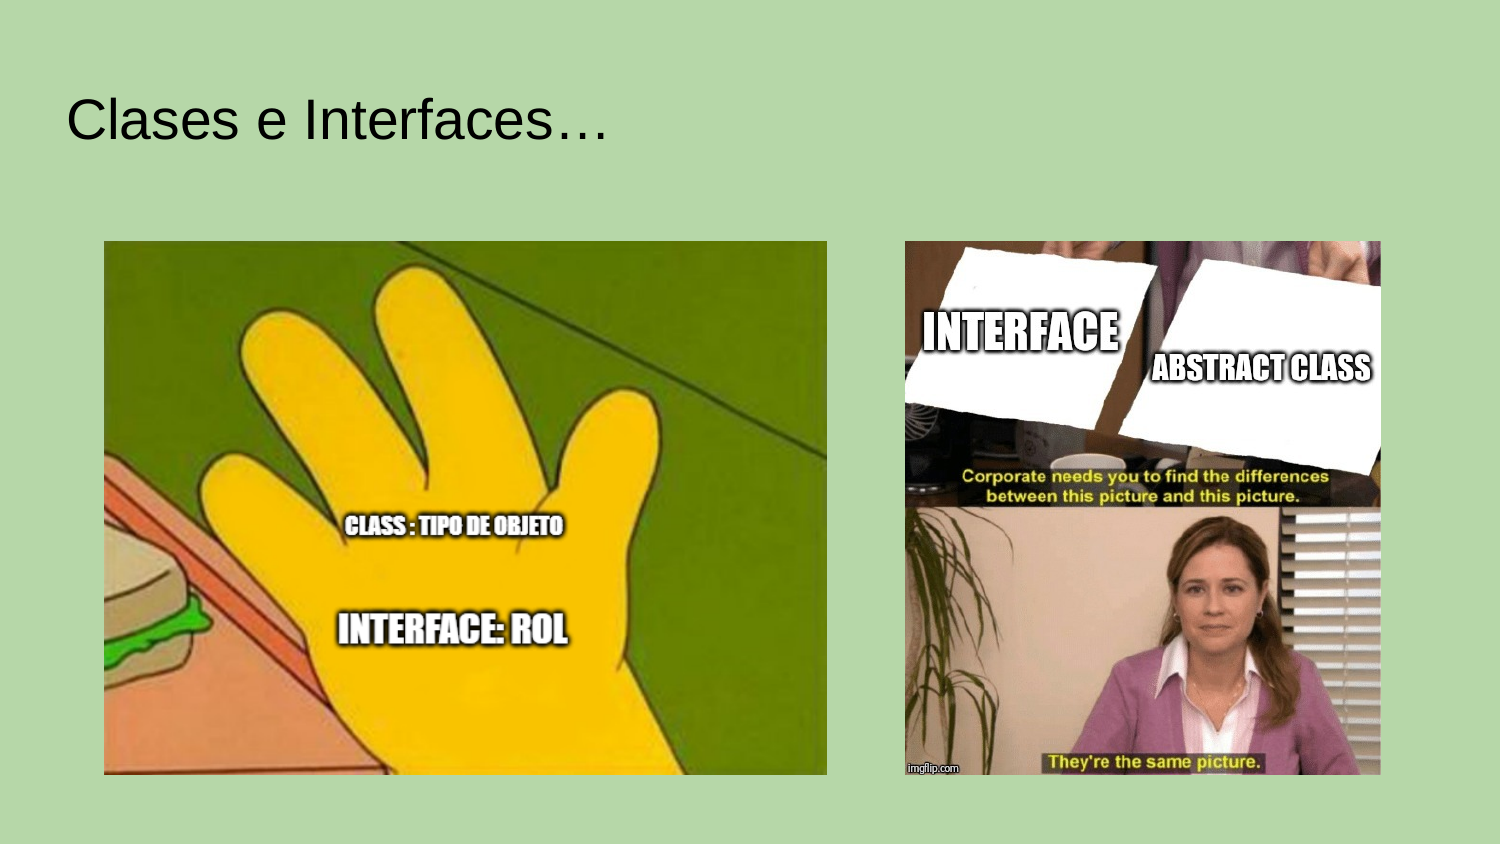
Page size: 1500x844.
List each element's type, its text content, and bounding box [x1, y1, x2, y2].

picture [905, 241, 1382, 775]
picture [103, 241, 827, 775]
title Clases e Interfaces… [51, 72, 1449, 167]
